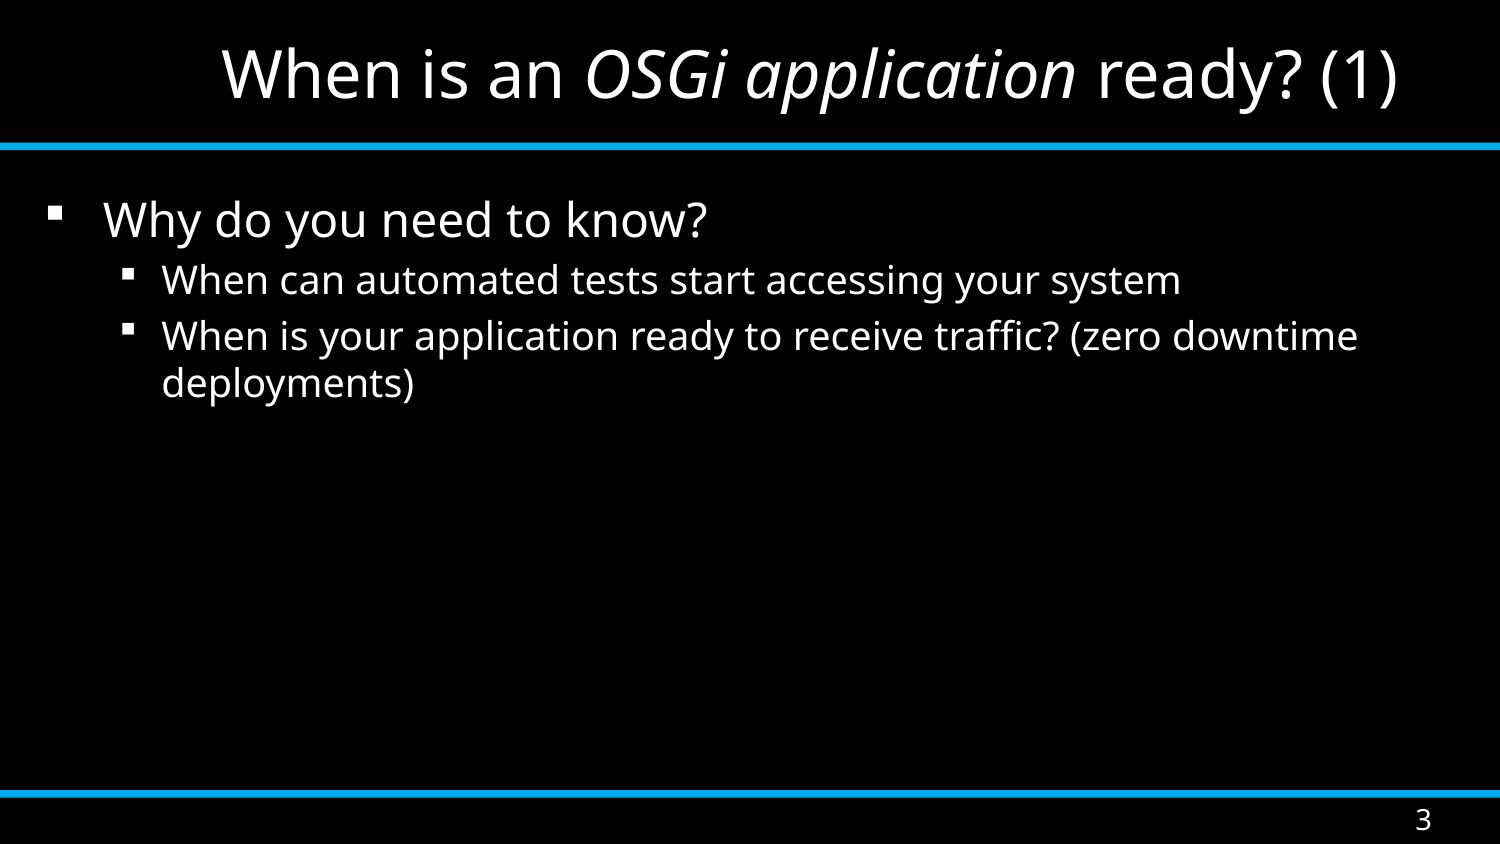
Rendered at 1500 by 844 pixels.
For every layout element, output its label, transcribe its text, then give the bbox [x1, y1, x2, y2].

text_box Why do you need to know? When can automated tests start accessing your system When is your application ready to receive traffic? (zero downtime deployments) [29, 182, 1471, 759]
slide_number 3 [1198, 793, 1447, 827]
title When is an OSGi application ready? (1) [206, 14, 1447, 130]
